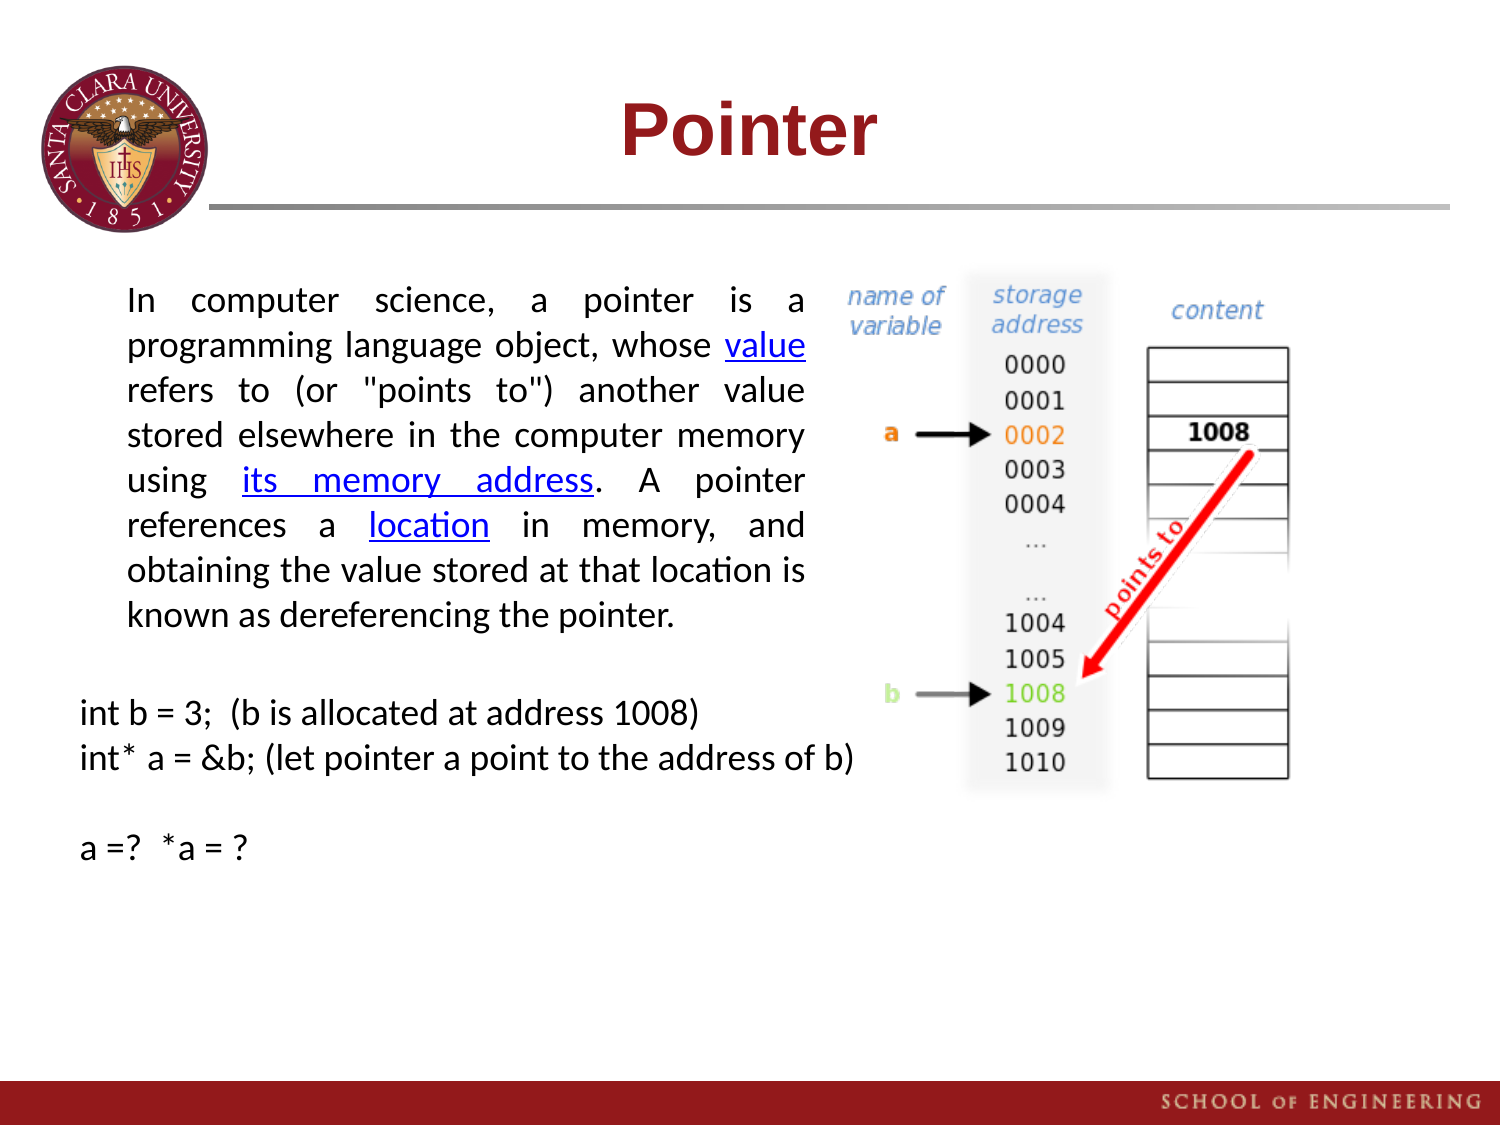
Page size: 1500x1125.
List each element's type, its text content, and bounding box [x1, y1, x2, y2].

picture [37, 63, 209, 235]
text_box In computer science, a pointer is a programming language object, whose value refers to (or "points to") another value stored elsewhere in the computer memory using its memory address. A pointer references a location in memory, and obtaining the value stored at that location is known as dereferencing the pointer. [112, 267, 803, 642]
picture [1149, 1091, 1489, 1115]
text_box int b = 3; (b is allocated at address 1008) int* a = &b; (let pointer a point to the address of b) a =? *a = ? [64, 680, 880, 876]
picture [808, 255, 1325, 828]
title Pointer [75, 45, 1425, 205]
